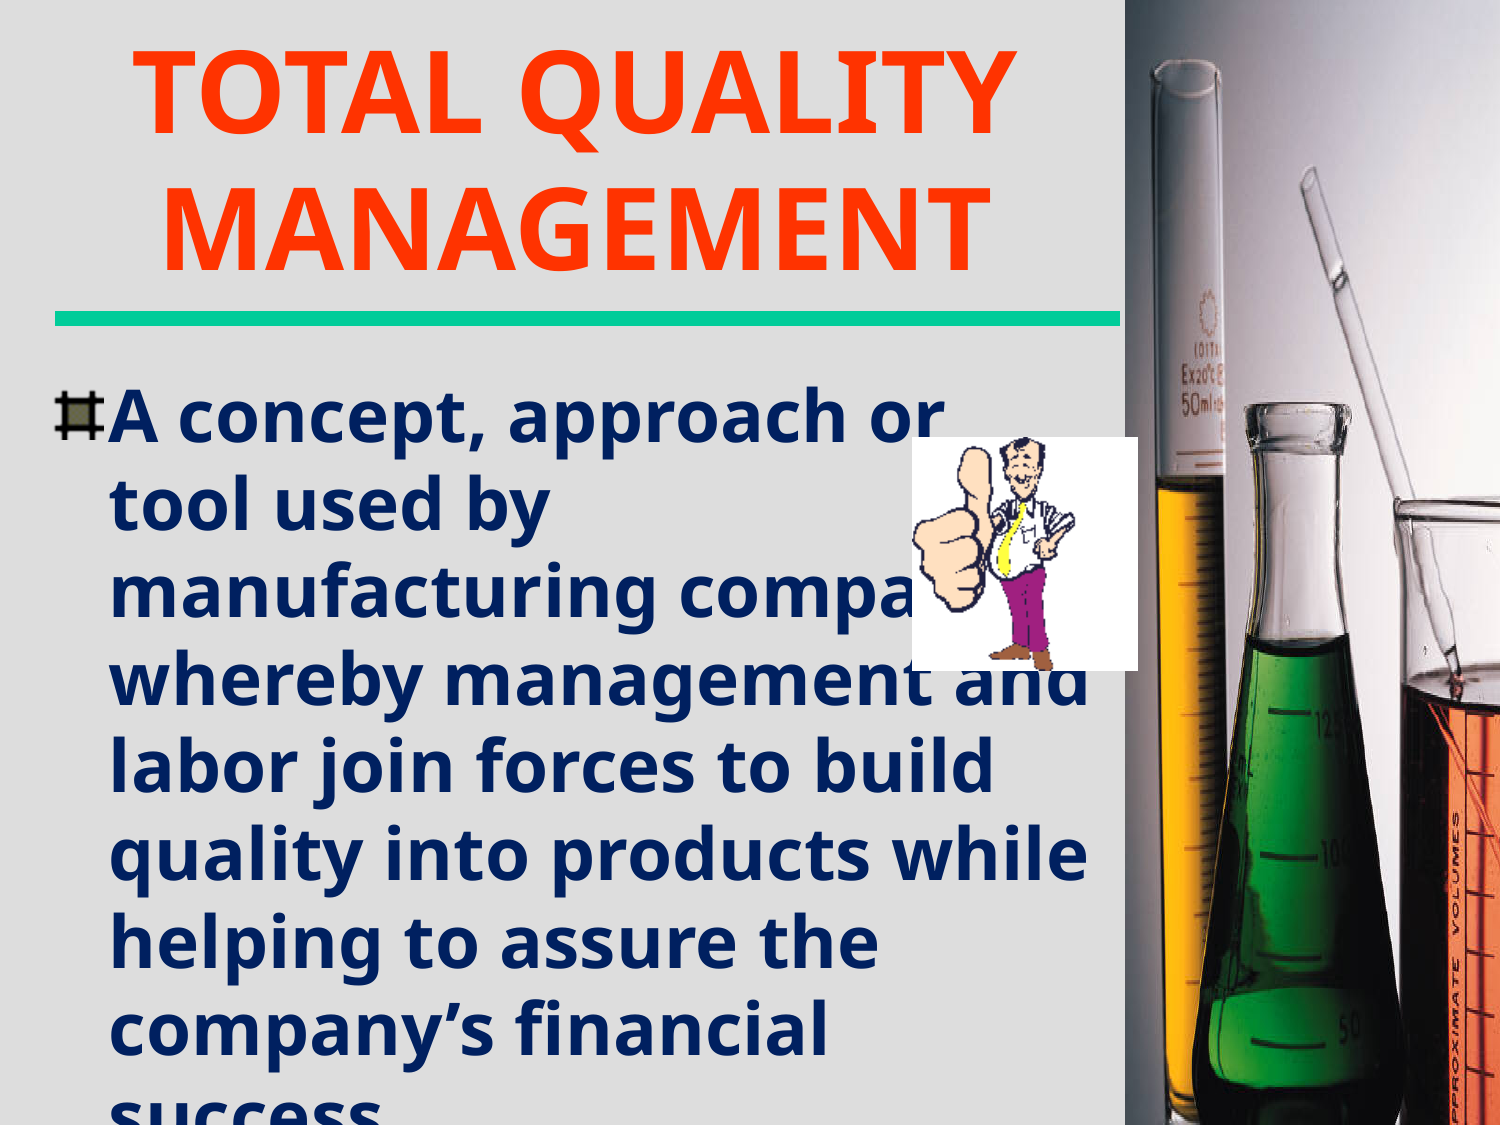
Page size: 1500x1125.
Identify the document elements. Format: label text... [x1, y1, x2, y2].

list A concept, approach or tool used by manufacturing companies whereby management and labor join forces to build quality into products while helping to assure the company’s financial success. [37, 362, 1113, 1088]
text_box [53, 309, 1122, 328]
picture [52, 388, 104, 440]
title TOTAL QUALITY MANAGEMENT [37, 37, 1113, 275]
picture [912, 0, 1500, 1125]
